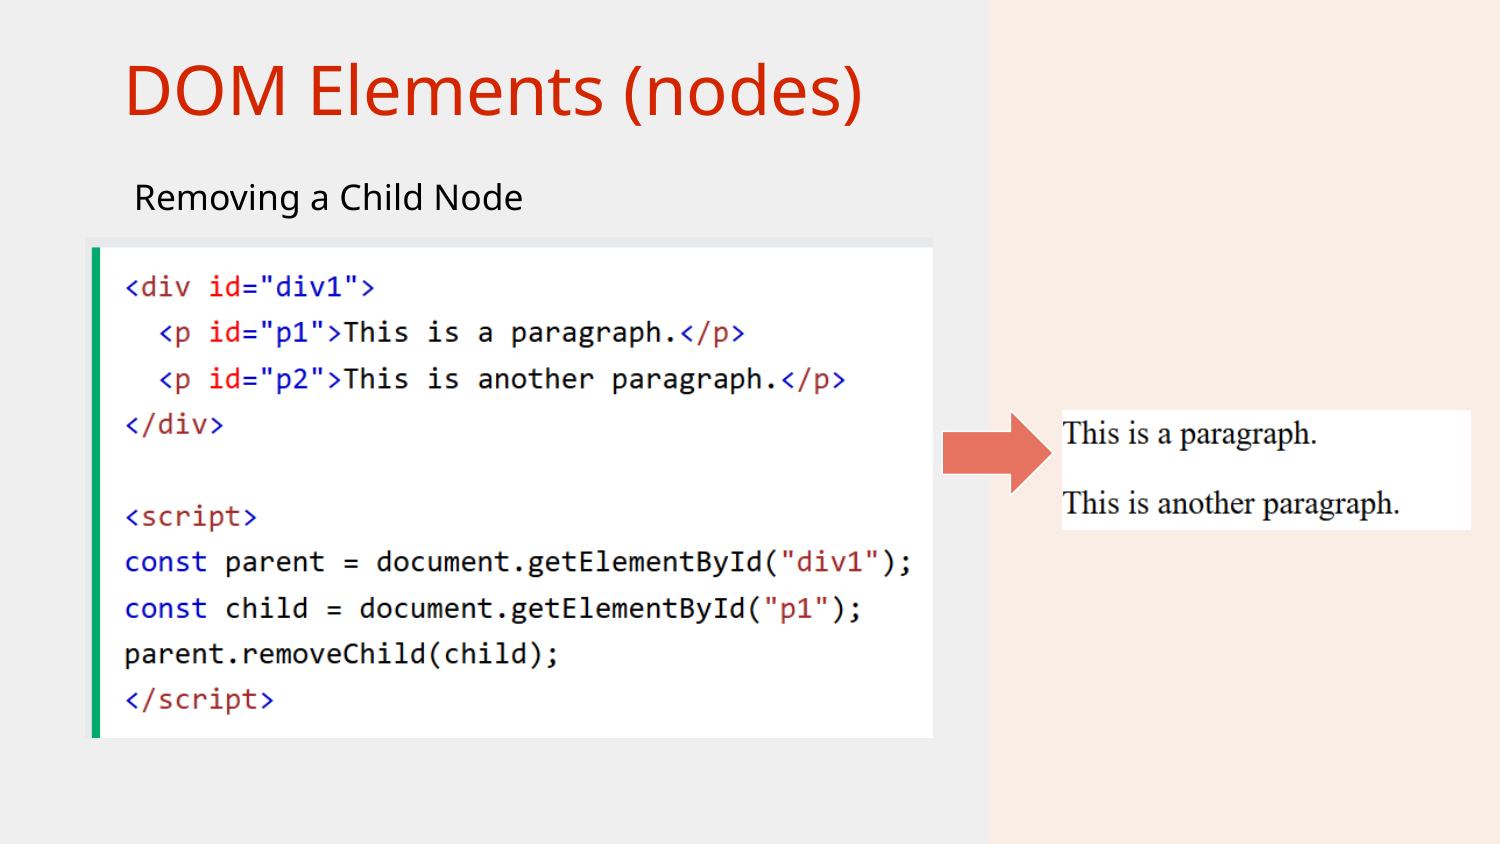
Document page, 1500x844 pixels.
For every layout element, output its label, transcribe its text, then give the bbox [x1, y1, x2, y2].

list Removing a Child Node [118, 159, 1243, 675]
picture [1062, 409, 1471, 530]
picture [85, 237, 934, 738]
text_box [942, 410, 1054, 496]
title DOM Elements (nodes) [108, 25, 1471, 150]
